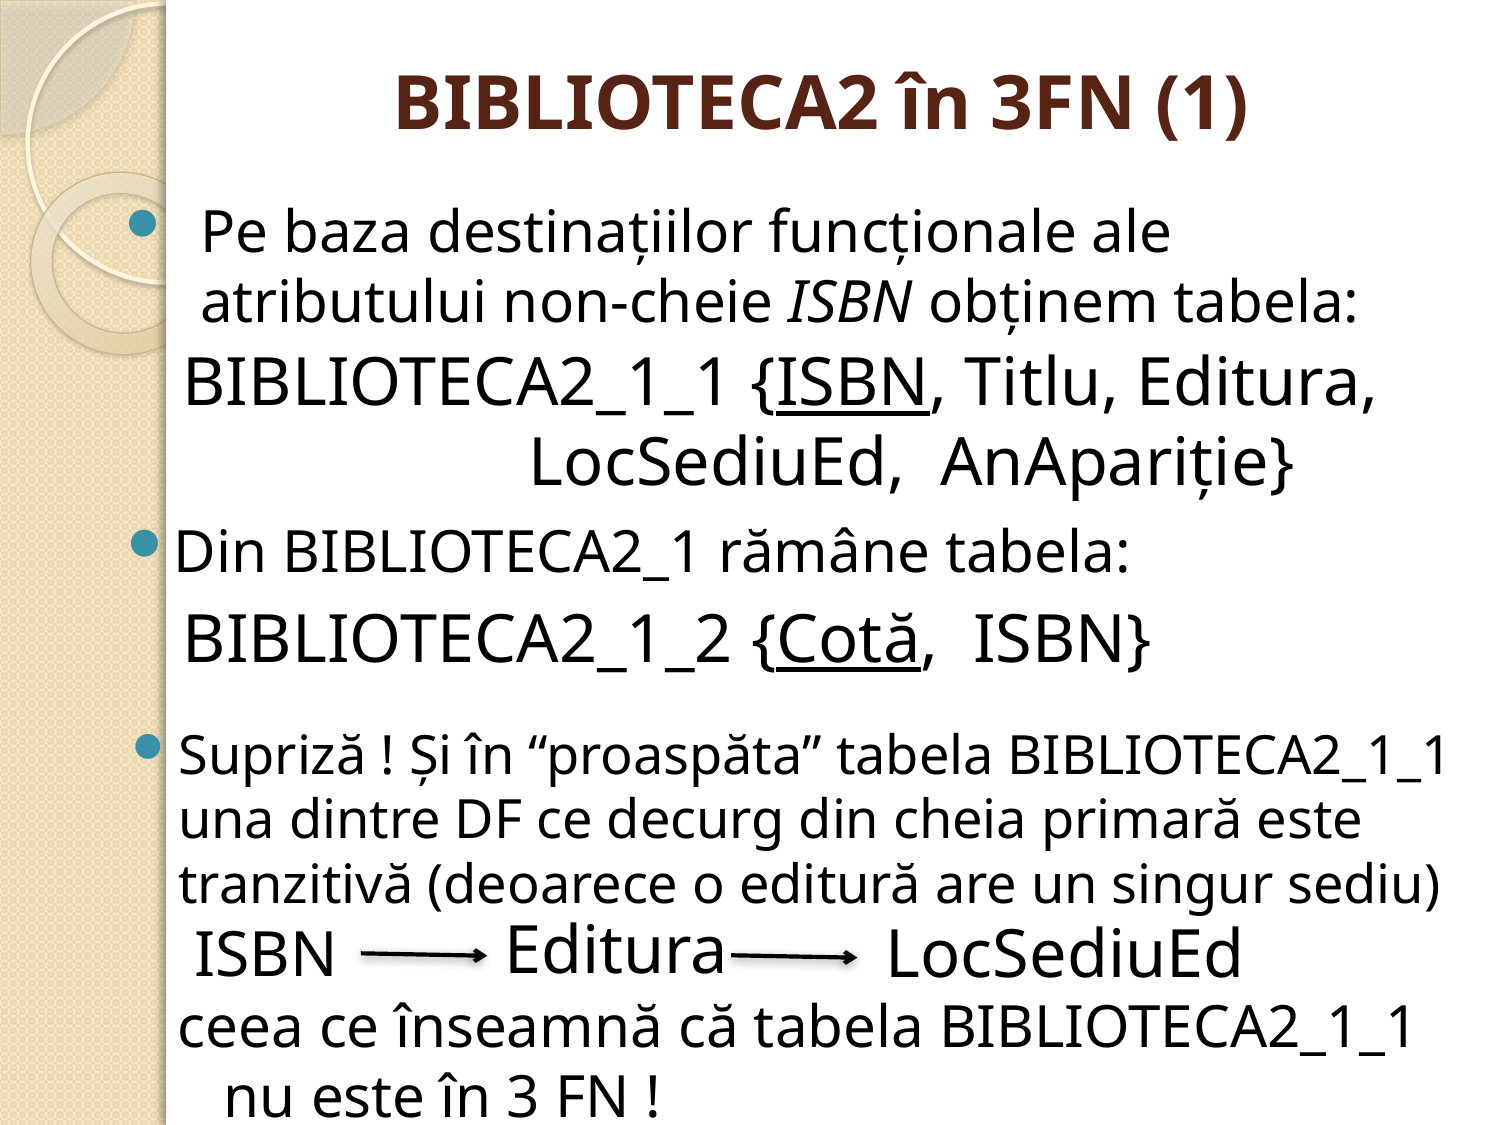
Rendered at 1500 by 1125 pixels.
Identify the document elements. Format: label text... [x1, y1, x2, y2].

text_box LocSediuEd [870, 912, 1274, 982]
text_box Editura [489, 908, 754, 982]
text_box BIBLIOTECA2_1_2 {Cotă, ISBN} [154, 587, 1452, 711]
title BIBLIOTECA2 în 3FN (1) [161, 5, 1482, 194]
text_box BIBLIOTECA2_1_1 {ISBN, Titlu, Editura, LocSediuEd, AnApariţie} [154, 331, 1452, 531]
text_box Din BIBLIOTECA2_1 rămâne tabela: [98, 507, 1413, 720]
text_box ISBN [133, 915, 354, 998]
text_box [360, 953, 488, 957]
list Pe baza destinaţiilor funcţionale ale atributului non-cheie ISBN obţinem tabela: [96, 186, 1466, 400]
text_box Supriză ! Şi în “proaspăta” tabela BIBLIOTECA2_1_1 una dintre DF ce decurg din cheia primară este tranzitivă (deoarece o editură are un singur sediu) [103, 712, 1472, 925]
text_box ceea ce înseamnă că tabela BIBLIOTECA2_1_1 nu este în 3 FN ! [149, 982, 1500, 1125]
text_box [730, 954, 858, 958]
